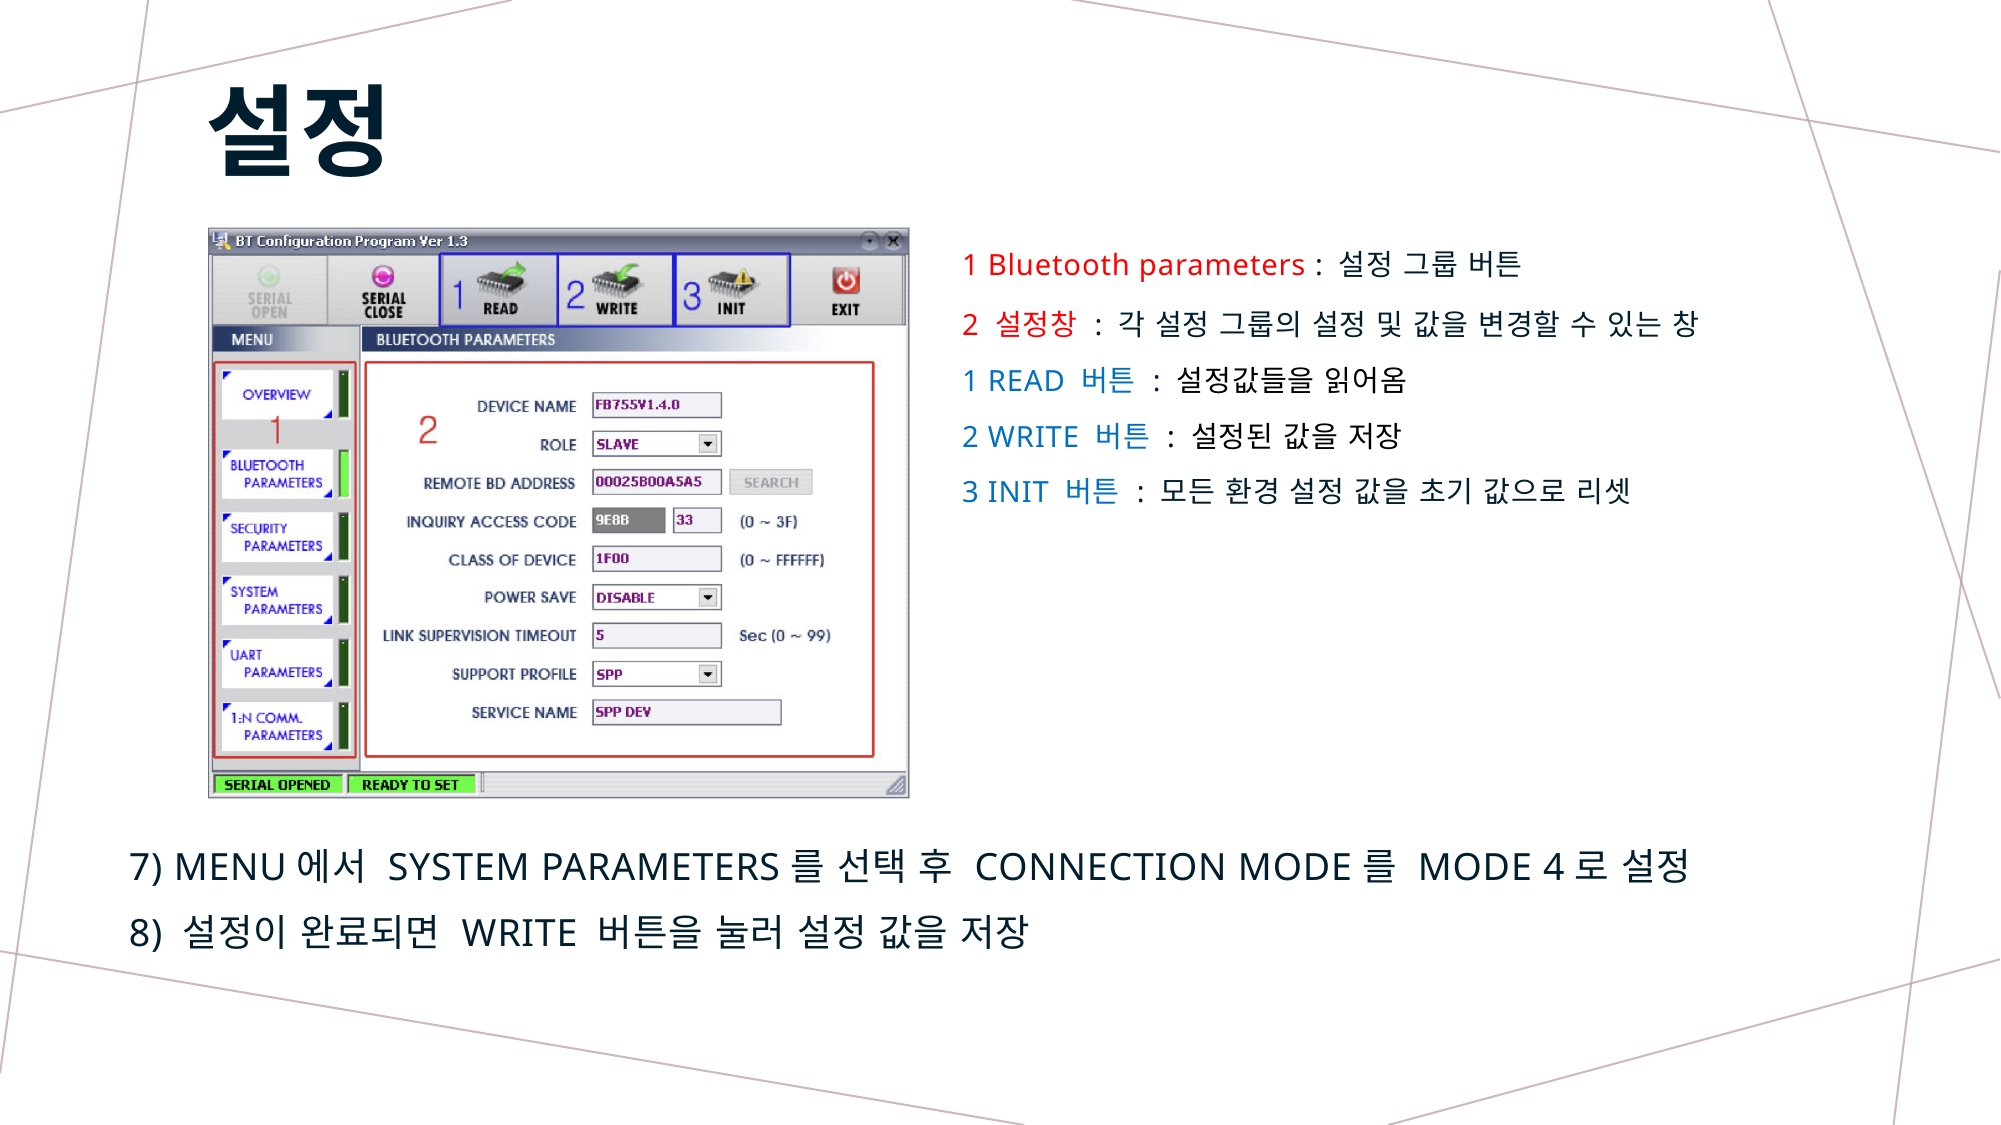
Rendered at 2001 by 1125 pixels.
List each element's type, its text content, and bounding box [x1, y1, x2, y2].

picture [206, 223, 915, 799]
title 설정 [187, 10, 1813, 209]
list 1 Bluetooth parameters : 설정 그룹 버튼 2 설정창 : 각 설정 그룹의 설정 및 값을 변경할 수 있는 창 1 READ 버튼 : 설정값들을 읽어옴 2 WRITE 버튼 : 설정된 값을 저장 3 INIT 버튼 : 모든 환경 설정 값을 초기 값으로 리셋 7) MENU에서 SYSTEM PARAMETERS를 선택 후 CONNECTION MODE를 MODE 4로 설정 8) 설정이 완료되면 WRITE 버튼을 눌러 설정 값을 저장 [110, 209, 1862, 1115]
